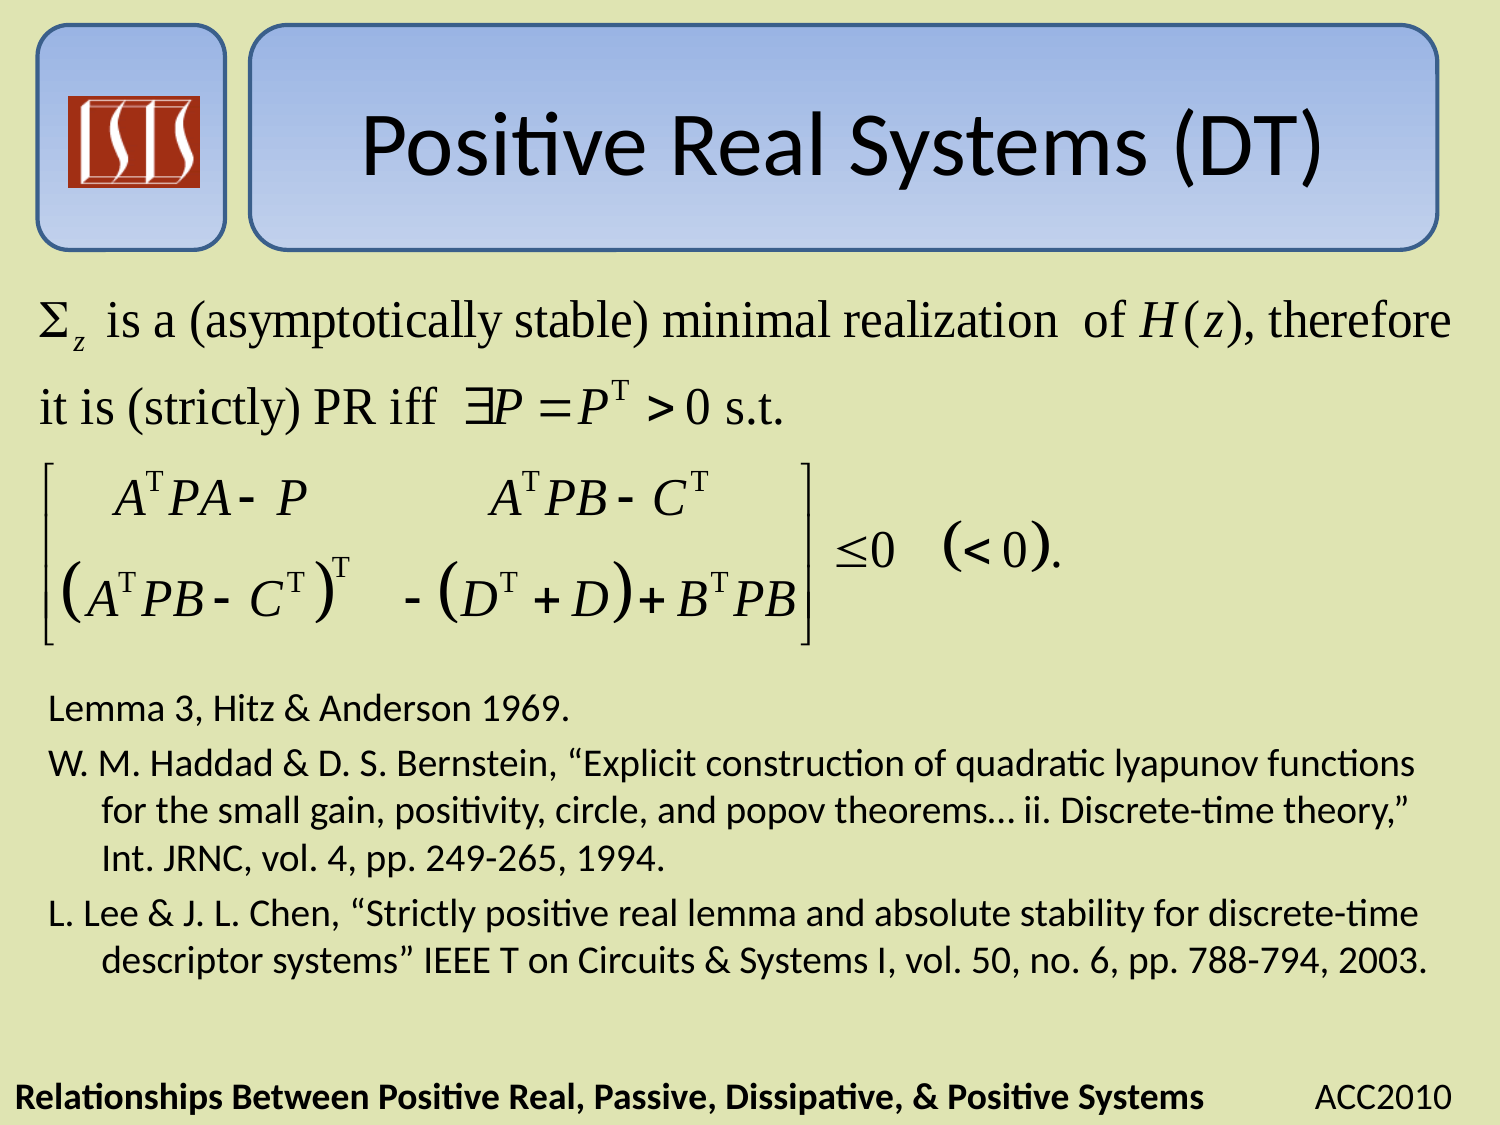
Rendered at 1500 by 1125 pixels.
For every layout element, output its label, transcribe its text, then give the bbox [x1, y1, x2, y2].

list Lemma 3, Hitz & Anderson 1969. W. M. Haddad & D. S. Bernstein, “Explicit construction of quadratic lyapunov functions for the small gain, positivity, circle, and popov theorems… ii. Discrete-time theory,” Int. JRNC, vol. 4, pp. 249-265, 1994. L. Lee & J. L. Chen, “Strictly positive real lemma and absolute stability for discrete-time descriptor systems” IEEE T on Circuits & Systems I, vol. 50, no. 6, pp. 788-794, 2003. [33, 675, 1446, 1038]
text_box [32, 287, 1463, 656]
picture [68, 96, 200, 188]
title Positive Real Systems (DT) [262, 45, 1425, 233]
